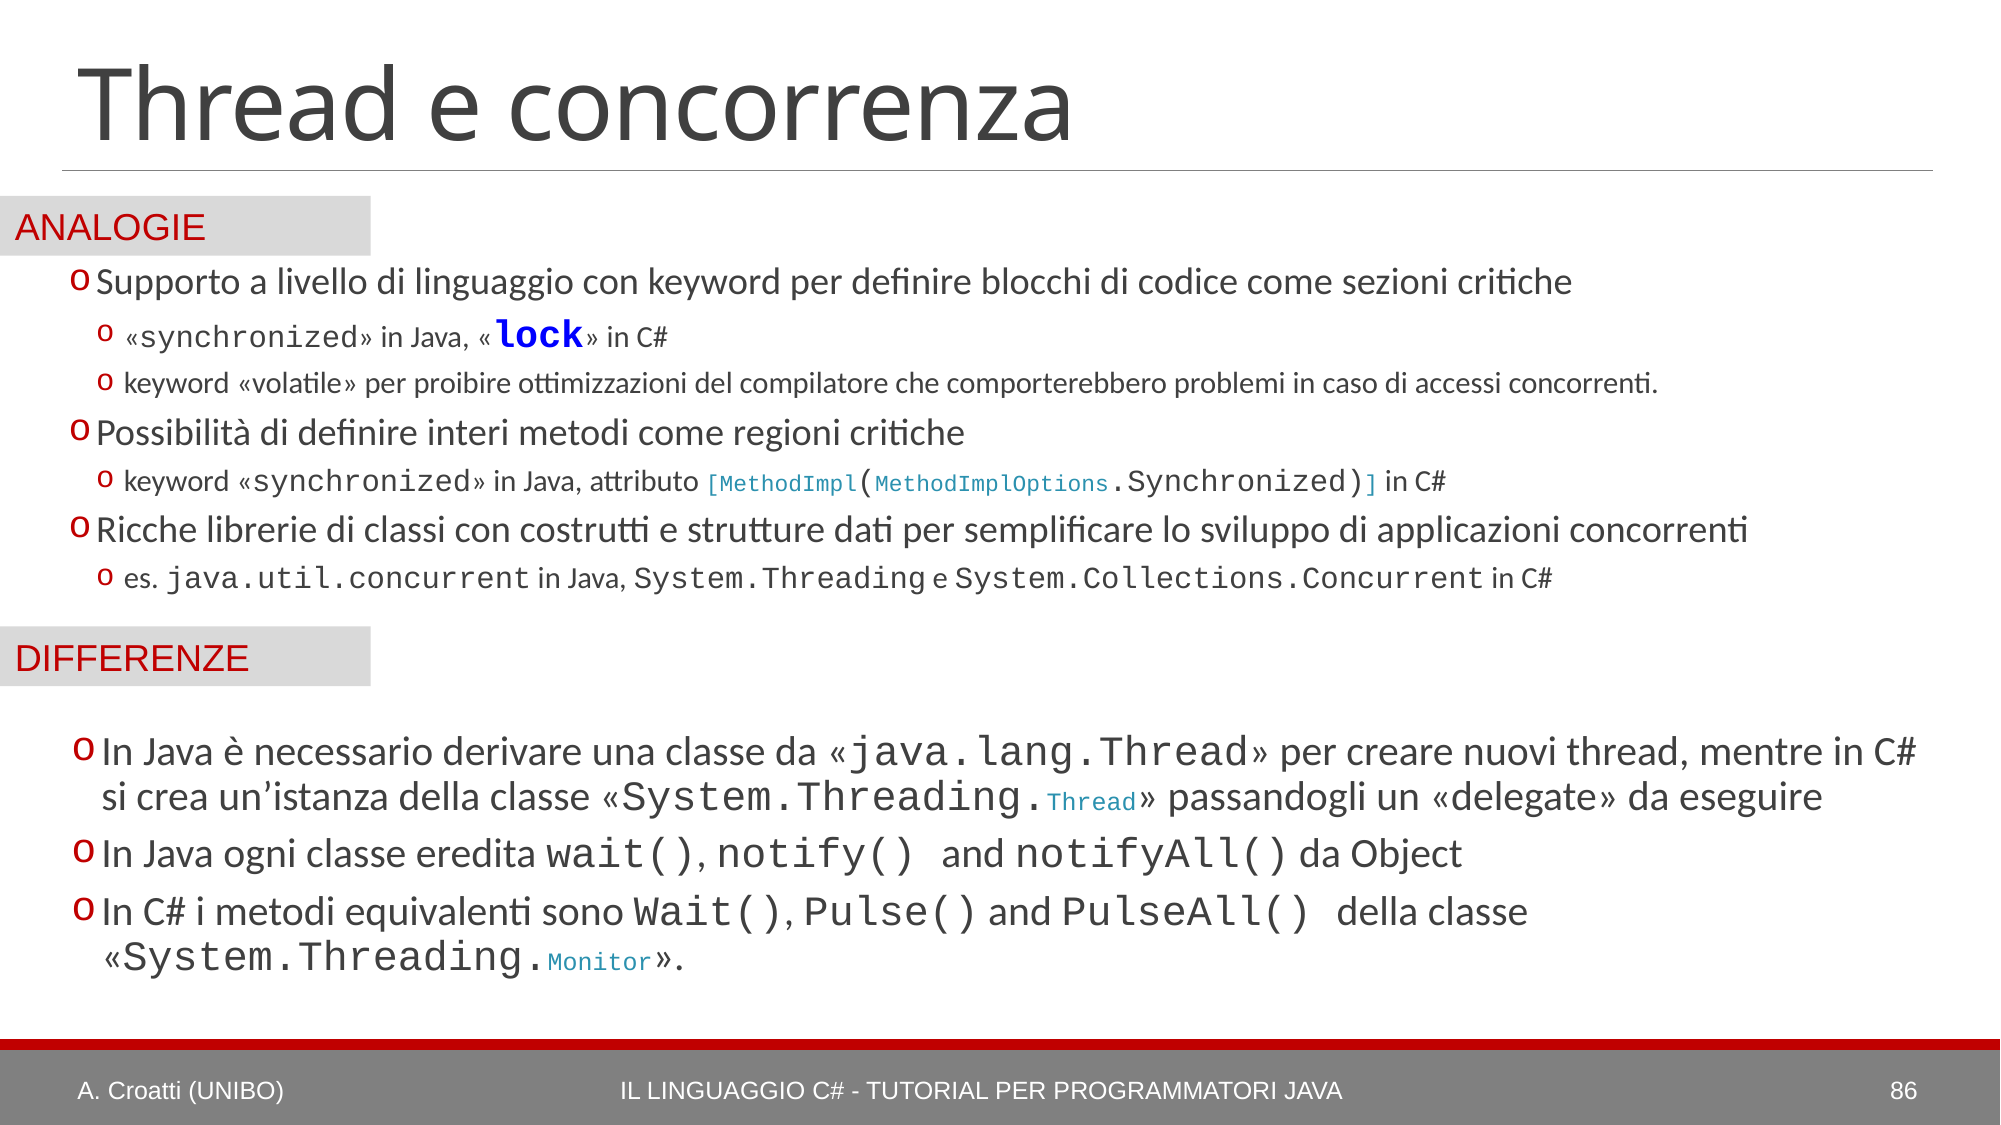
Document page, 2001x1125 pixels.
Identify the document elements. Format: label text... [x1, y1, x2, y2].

list In Java è necessario derivare una classe da «java.lang.Thread» per creare nuovi thread, mentre in C# si crea un’istanza della classe «System.Threading.Thread» passandogli un «delegate» da eseguire In Java ogni classe eredita wait(), notify() and notifyAll() da Object In C# i metodi equivalenti sono Wait(), Pulse() and PulseAll() della classe «System.Threading.Monitor». [38, 688, 1933, 1021]
slide_number A. Croatti (UNIBO) [62, 1059, 339, 1120]
footer Il Linguaggio C# - Tutorial per Programmatori Java [339, 1059, 1624, 1120]
list Supporto a livello di linguaggio con keyword per definire blocchi di codice come sezioni critiche «synchronized» in Java, «lock» in C# keyword «volatile» per proibire ottimizzazioni del compilatore che comporterebbero problemi in caso di accessi concorrenti. Possibilità di definire interi metodi come regioni critiche keyword «synchronized» in Java, attributo [MethodImpl(MethodImplOptions.Synchronized)] in C# Ricche librerie di classi con costrutti e strutture dati per semplificare lo sviluppo di applicazioni concorrenti es. java.util.concurrent in Java, System.Threading e System.Collections.Concurrent in C# [38, 254, 1933, 604]
slide_number 86 [1624, 1059, 1933, 1120]
title Thread e concorrenza [62, 47, 1933, 169]
